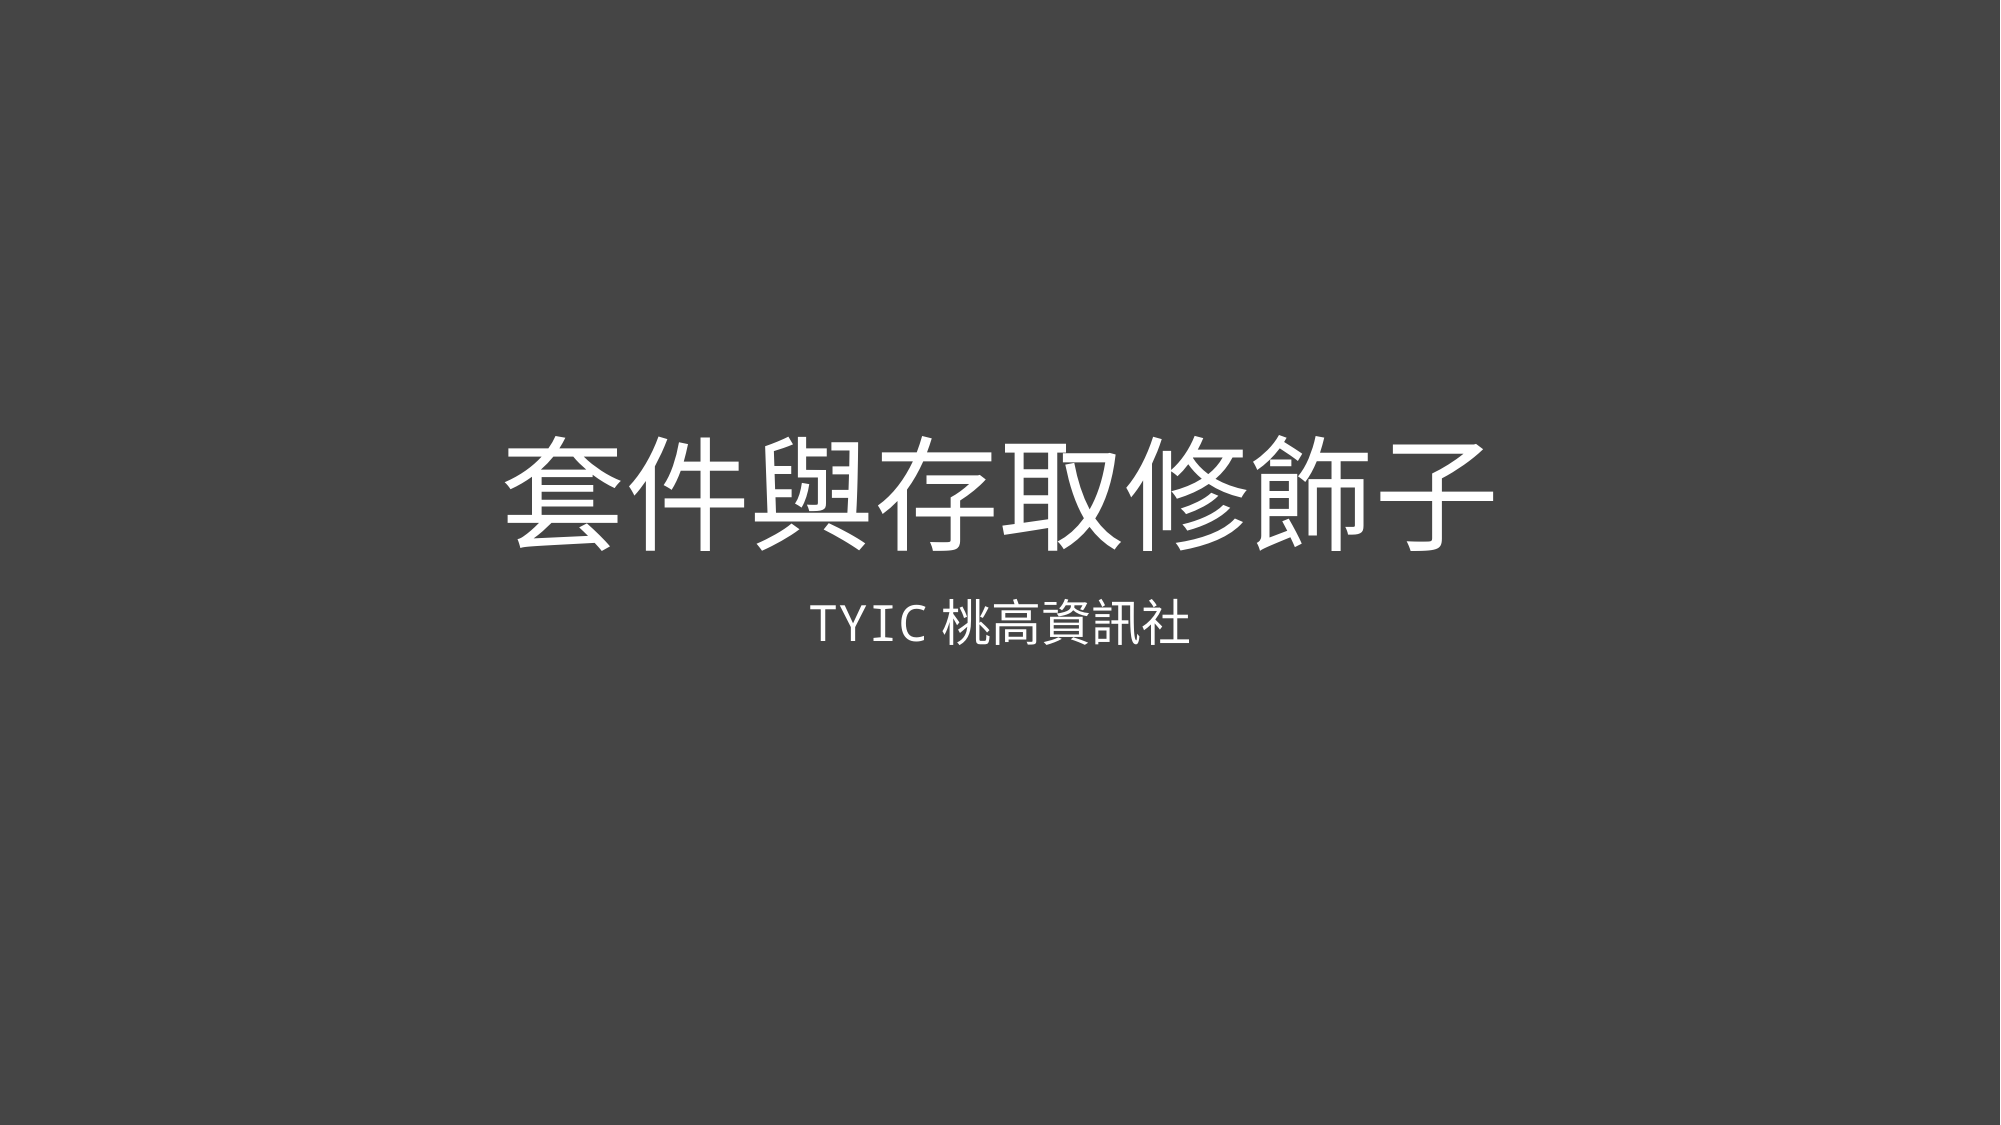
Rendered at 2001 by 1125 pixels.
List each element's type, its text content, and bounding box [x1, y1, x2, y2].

title 套件與存取修飾子 [249, 184, 1750, 576]
subtitle TYIC桃高資訊社 [249, 590, 1750, 863]
